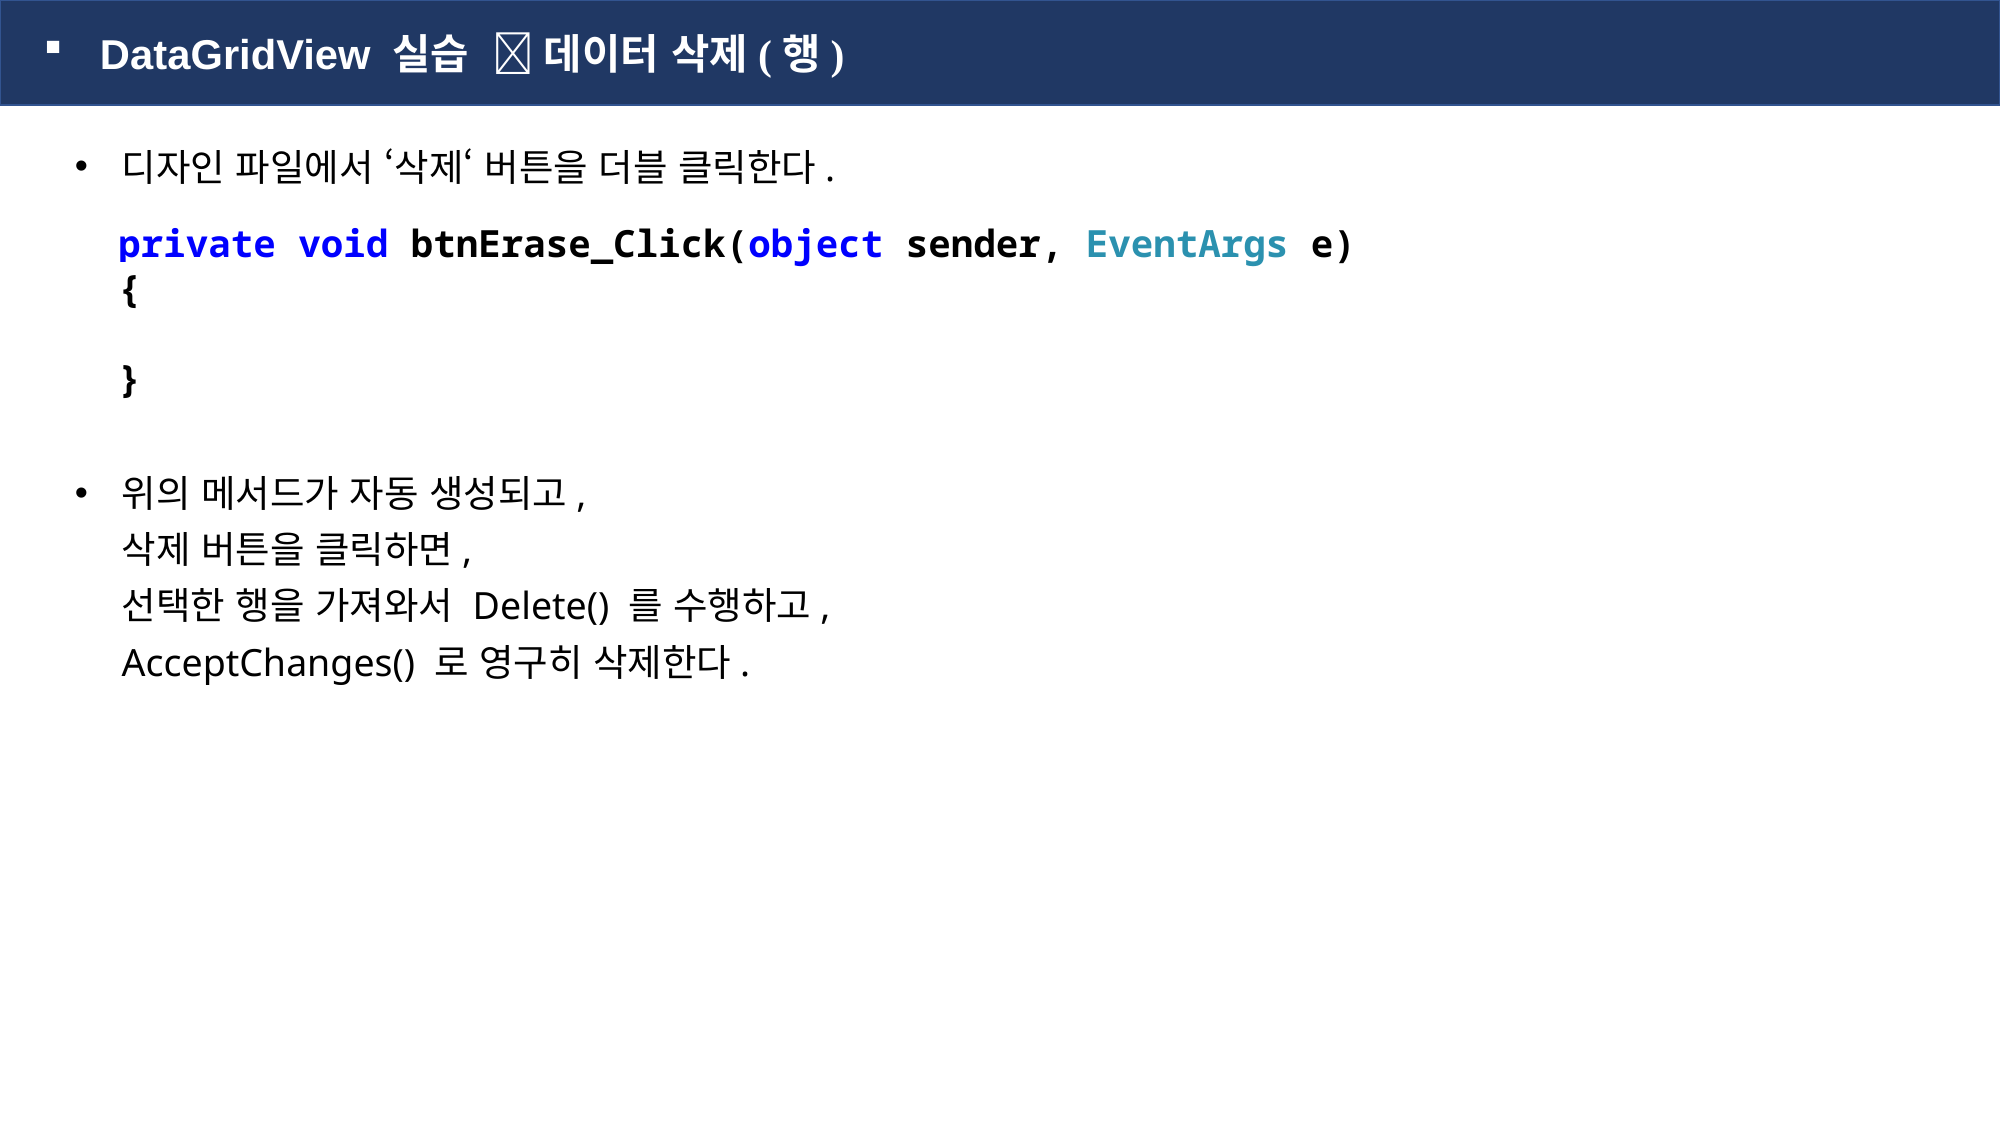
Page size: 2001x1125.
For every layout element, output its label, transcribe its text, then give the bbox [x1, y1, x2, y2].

text_box 디자인 파일에서 ‘삭제‘ 버튼을 더블 클릭한다. 위의 메서드가 자동 생성되고, 삭제 버튼을 클릭하면, 선택한 행을 가져와서 Delete() 를 수행하고, AcceptChanges() 로 영구히 삭제한다. [60, 136, 856, 691]
text_box DataGridView 실습  데이터 삭제(행) [0, 0, 2000, 106]
text_box private void btnErase_Click(object sender, EventArgs e) { } [103, 212, 1487, 408]
